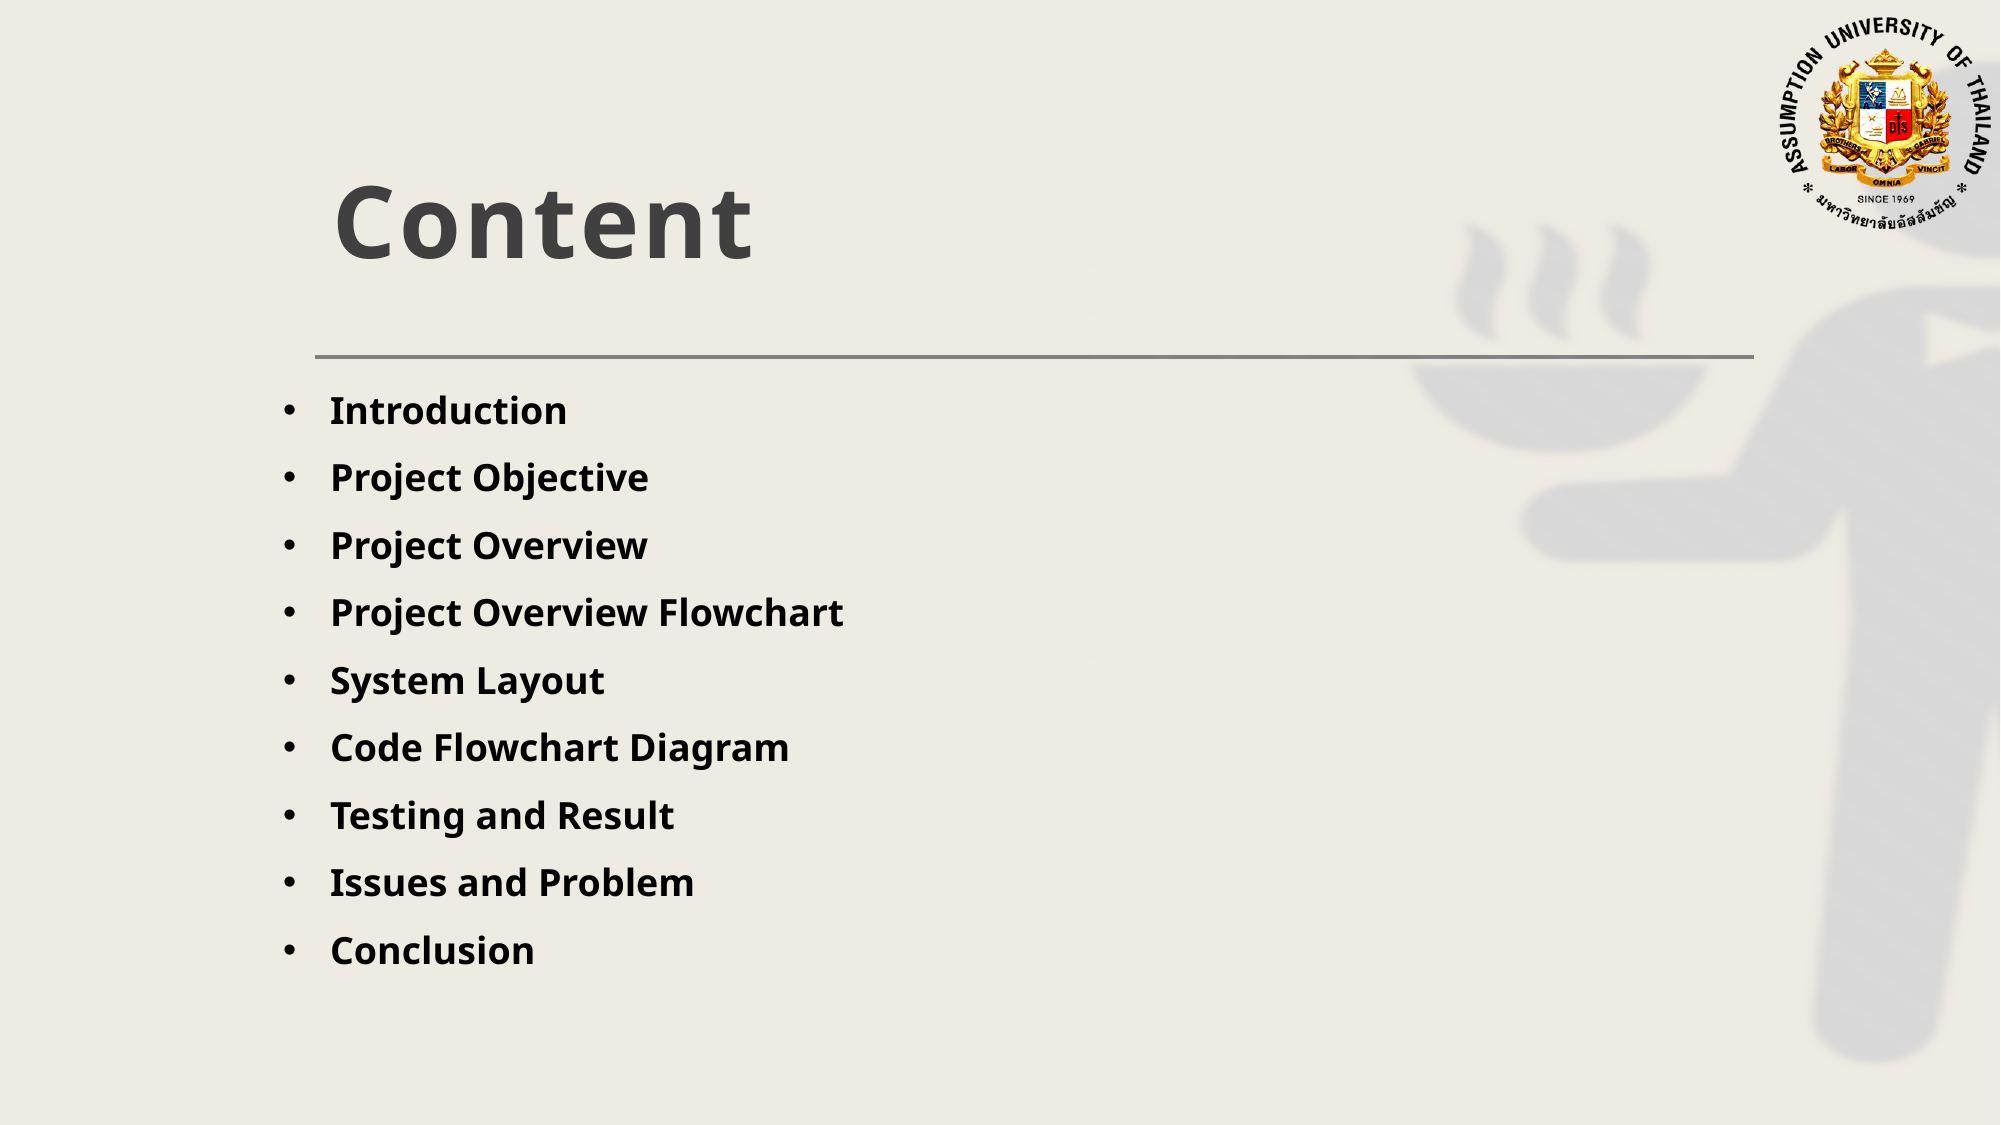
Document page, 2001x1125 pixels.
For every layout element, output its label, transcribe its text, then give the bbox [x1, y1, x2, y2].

title Content [315, 72, 1079, 294]
picture [1763, 0, 2000, 240]
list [1079, 0, 2000, 1125]
text_box Introduction Project Objective Project Overview Project Overview Flowchart System Layout Code Flowchart Diagram Testing and Result Issues and Problem Conclusion [268, 356, 1079, 1024]
